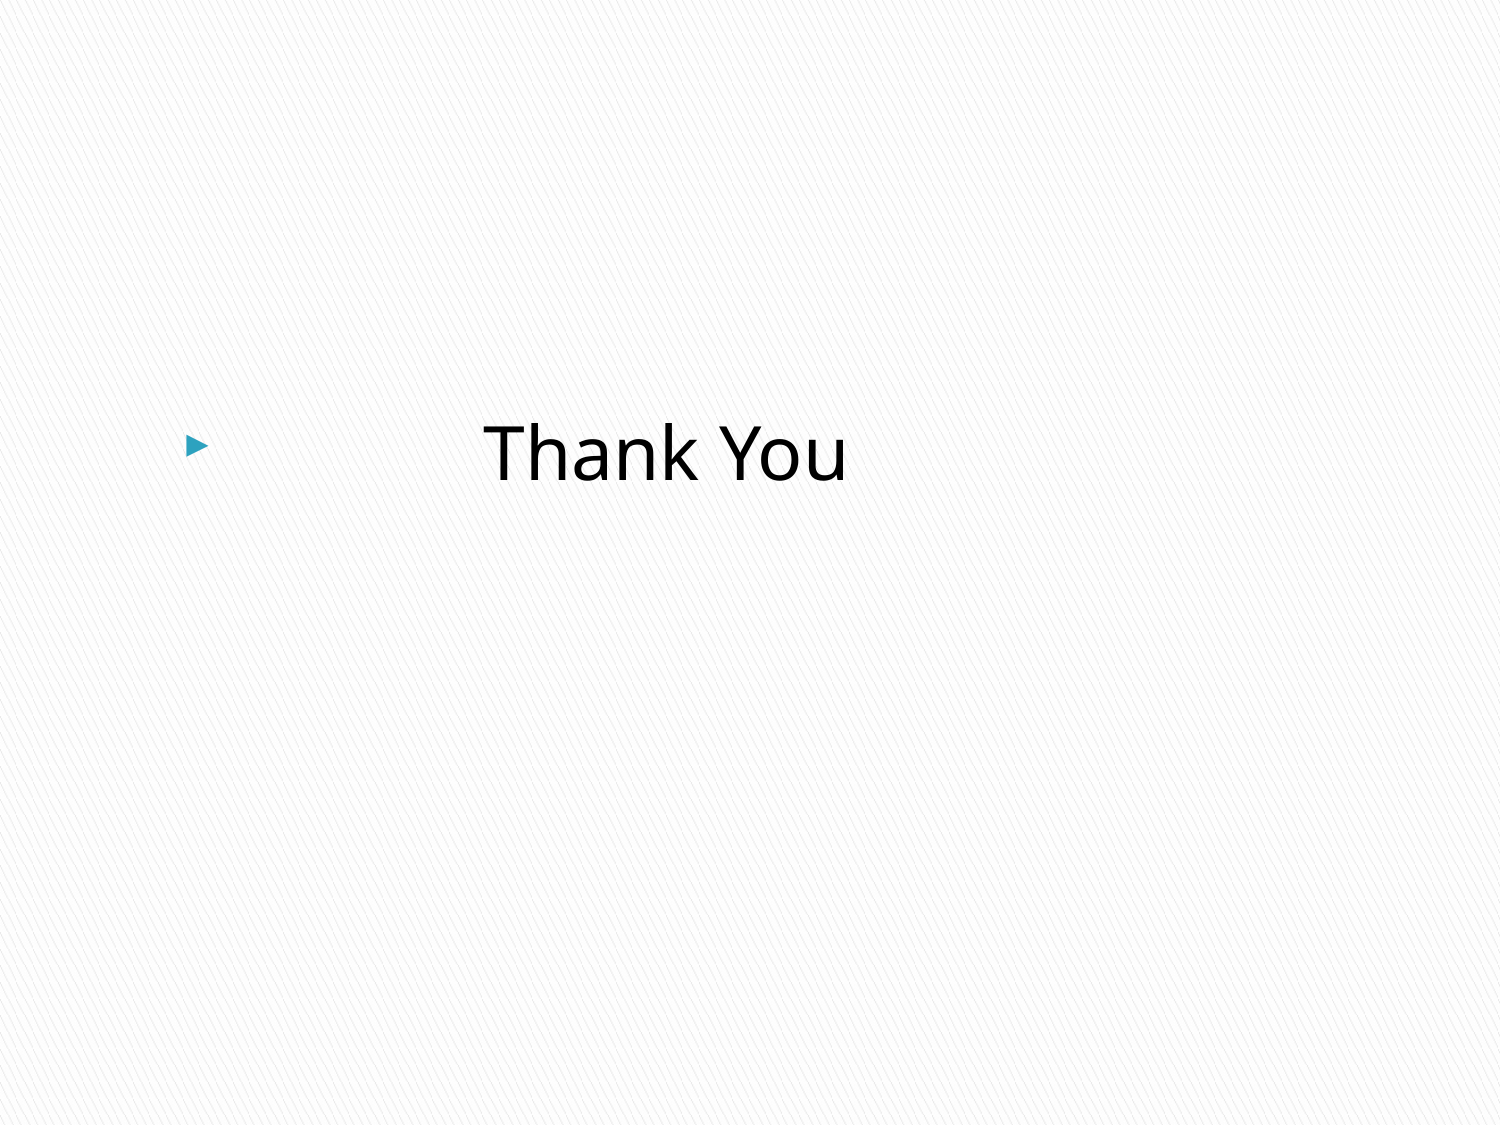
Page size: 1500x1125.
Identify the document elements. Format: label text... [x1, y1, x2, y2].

list Thank You [150, 45, 1377, 795]
